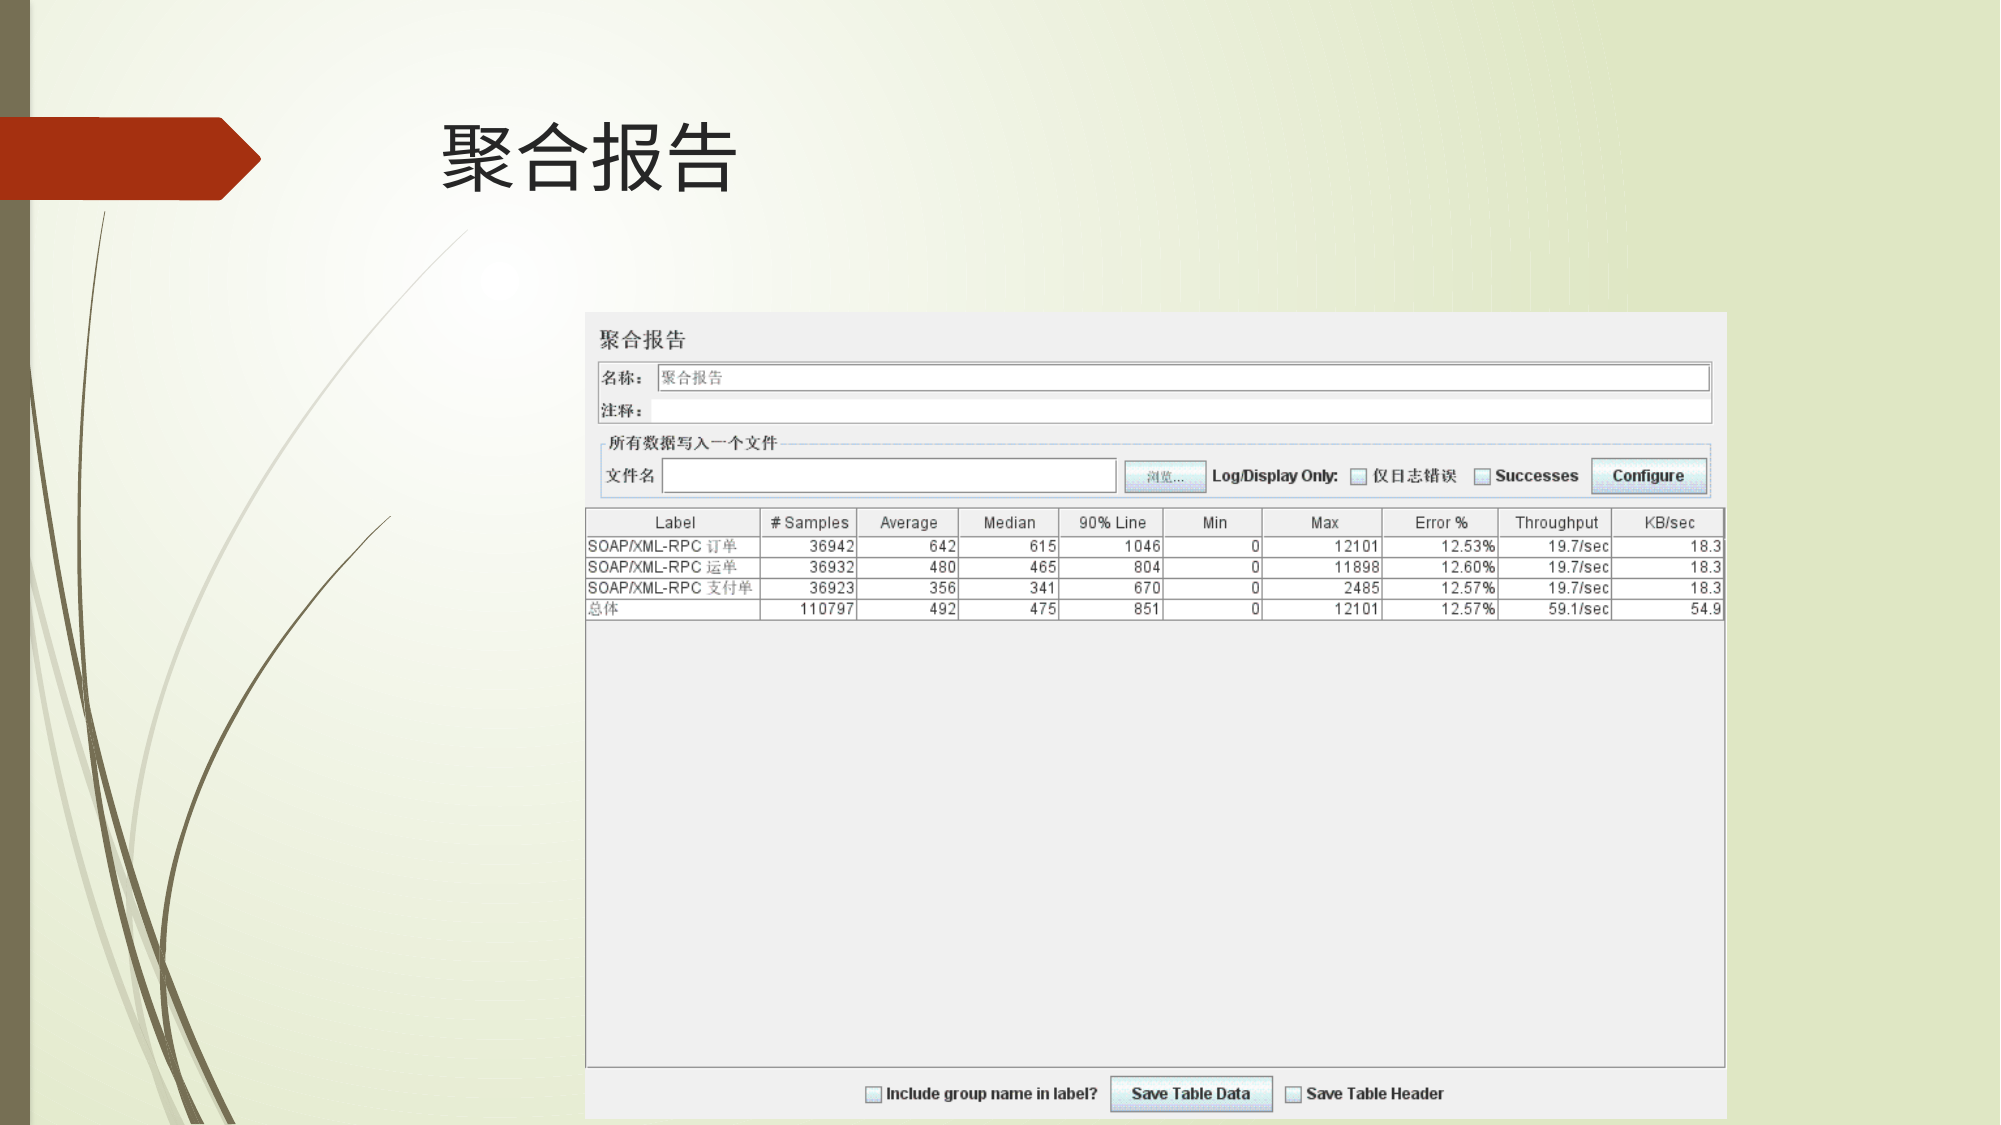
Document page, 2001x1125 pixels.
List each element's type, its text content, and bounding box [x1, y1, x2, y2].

title 聚合报告 [425, 102, 1888, 313]
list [585, 312, 1727, 1119]
